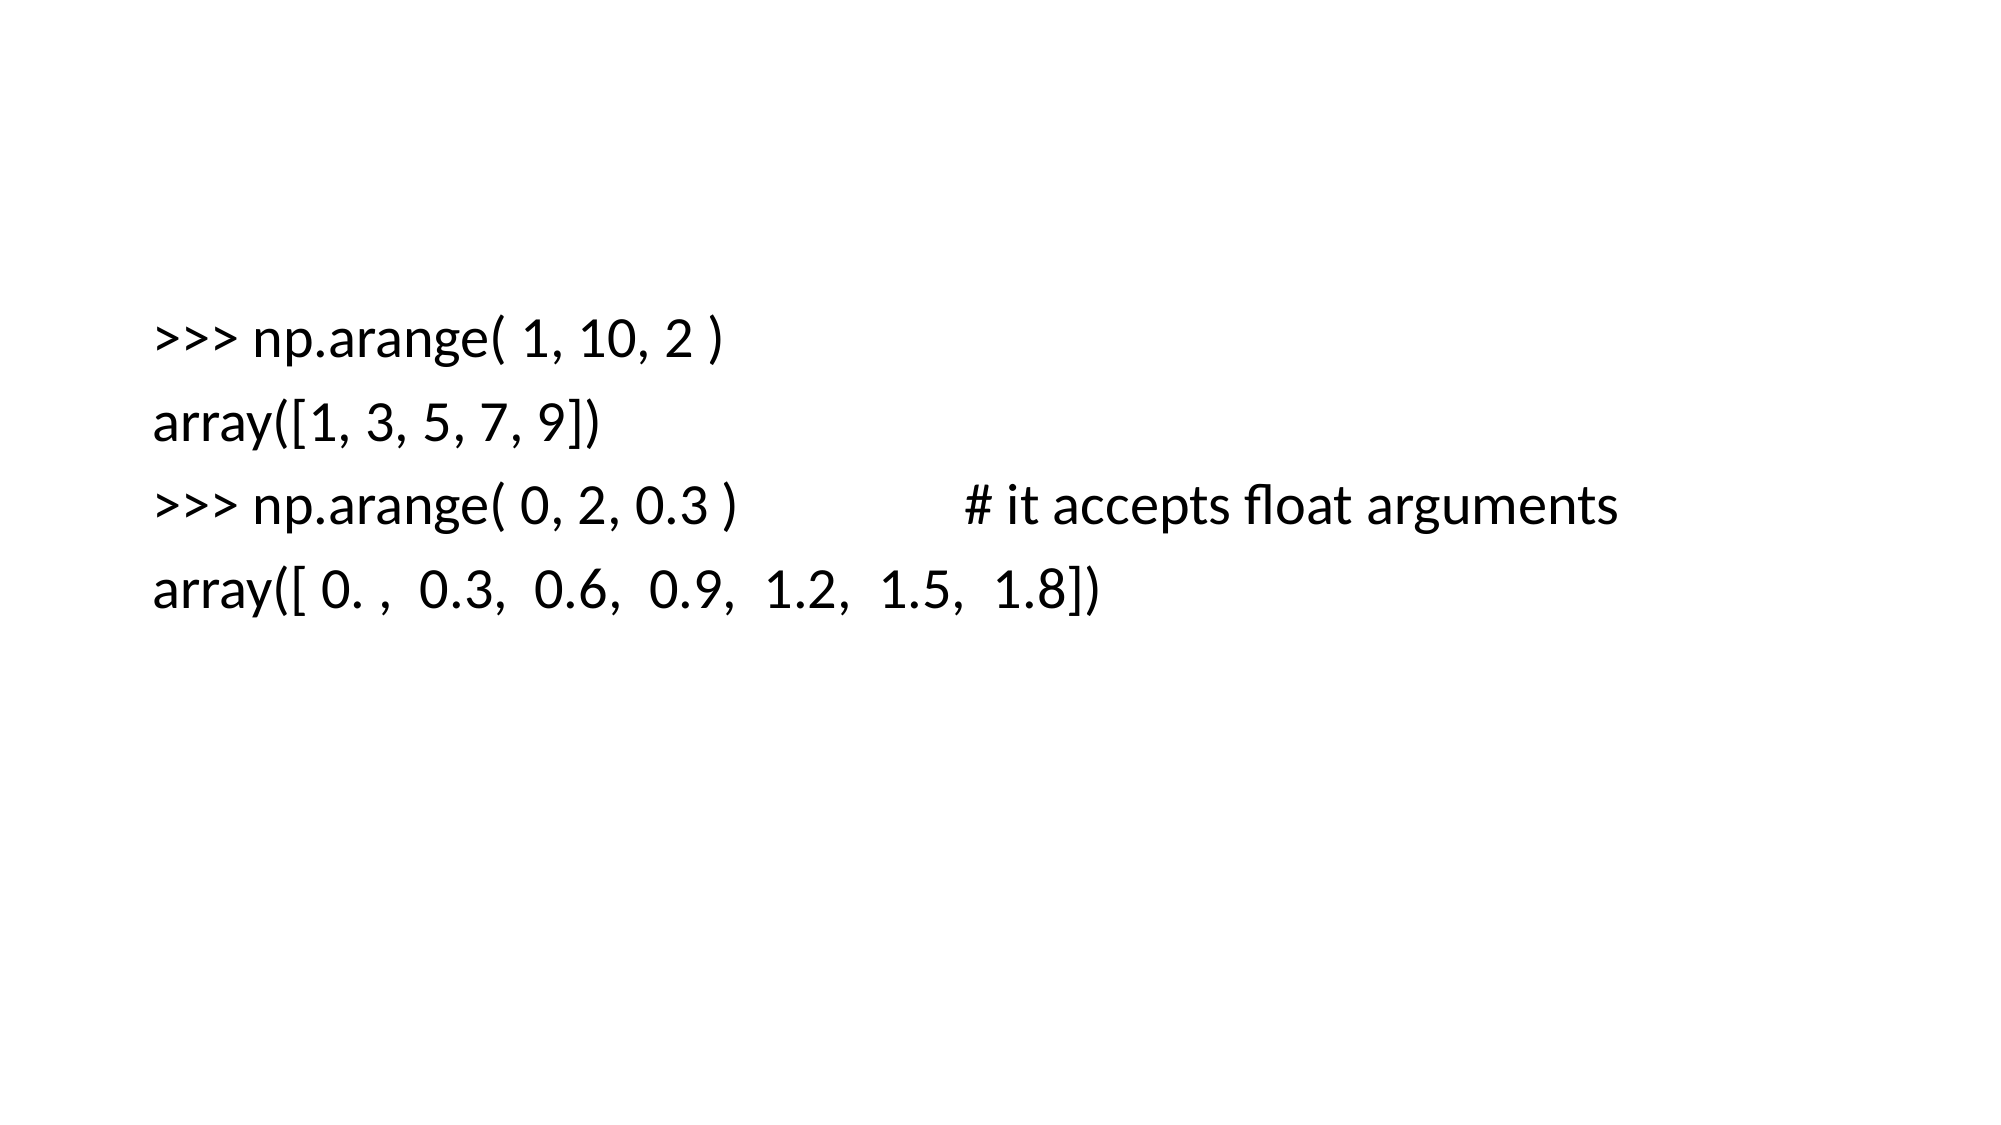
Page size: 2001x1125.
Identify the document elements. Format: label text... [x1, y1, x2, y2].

list >>> np.arange( 1, 10, 2 ) array([1, 3, 5, 7, 9]) >>> np.arange( 0, 2, 0.3 ) # it accepts float arguments array([ 0. , 0.3, 0.6, 0.9, 1.2, 1.5, 1.8]) [137, 299, 1863, 1014]
